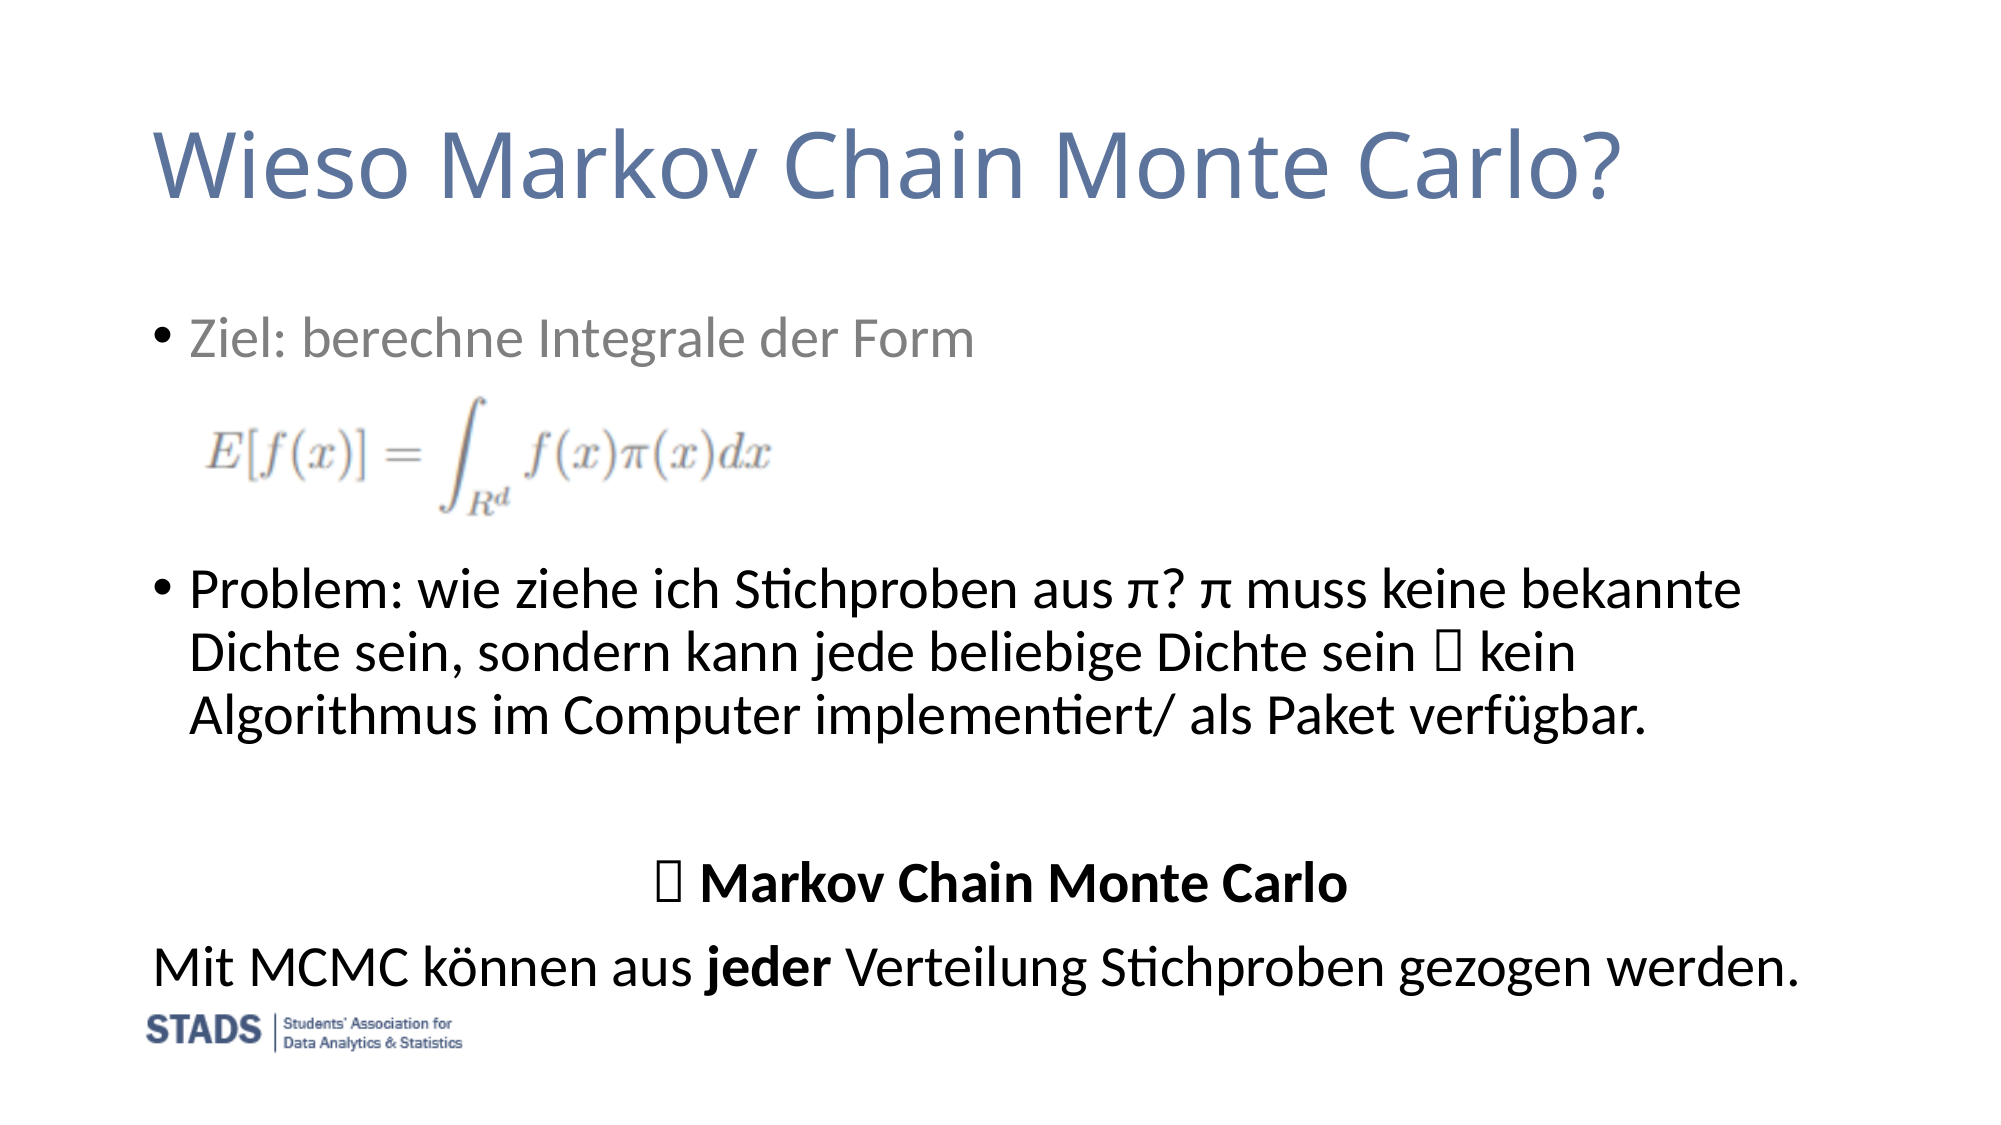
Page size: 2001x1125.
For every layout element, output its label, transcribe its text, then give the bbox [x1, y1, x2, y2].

title Wieso Markov Chain Monte Carlo? [137, 59, 1863, 278]
list Ziel: berechne Integrale der Form Problem: wie ziehe ich Stichproben aus π? π muss keine bekannte Dichte sein, sondern kann jede beliebige Dichte sein  kein Algorithmus im Computer implementiert/ als Paket verfügbar.  Markov Chain Monte Carlo Mit MCMC können aus jeder Verteilung Stichproben gezogen werden. [137, 299, 1863, 1014]
picture [137, 997, 475, 1066]
picture [201, 371, 780, 543]
